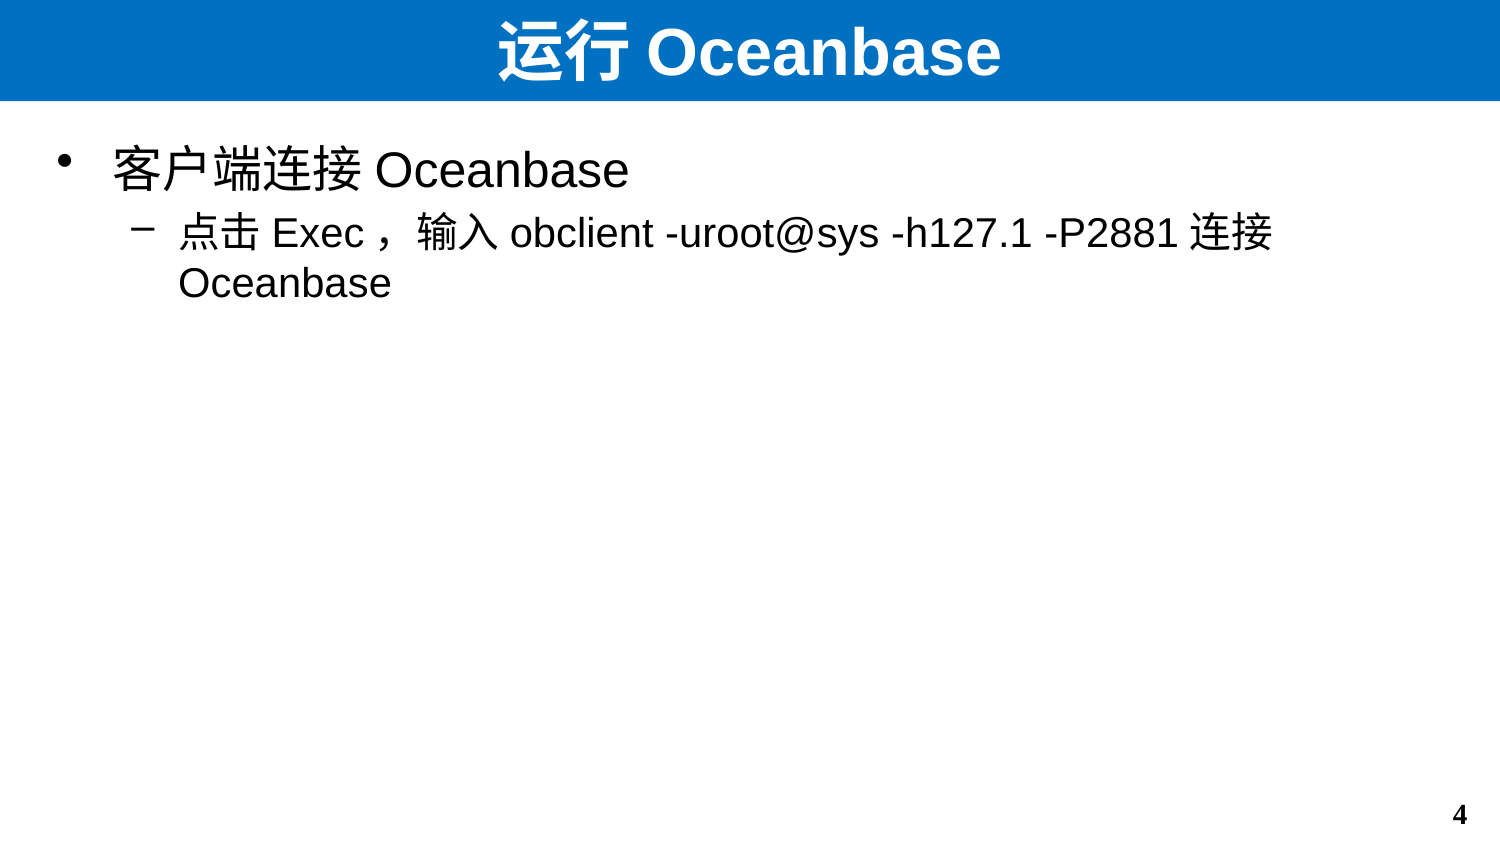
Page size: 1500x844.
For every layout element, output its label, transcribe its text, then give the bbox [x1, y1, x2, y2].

list 客户端连接Oceanbase 点击Exec，输入obclient -uroot@sys -h127.1 -P2881连接Oceanbase 完成，可以进行后续实验 [41, 129, 1483, 754]
title 运行Oceanbase [0, 0, 1500, 102]
